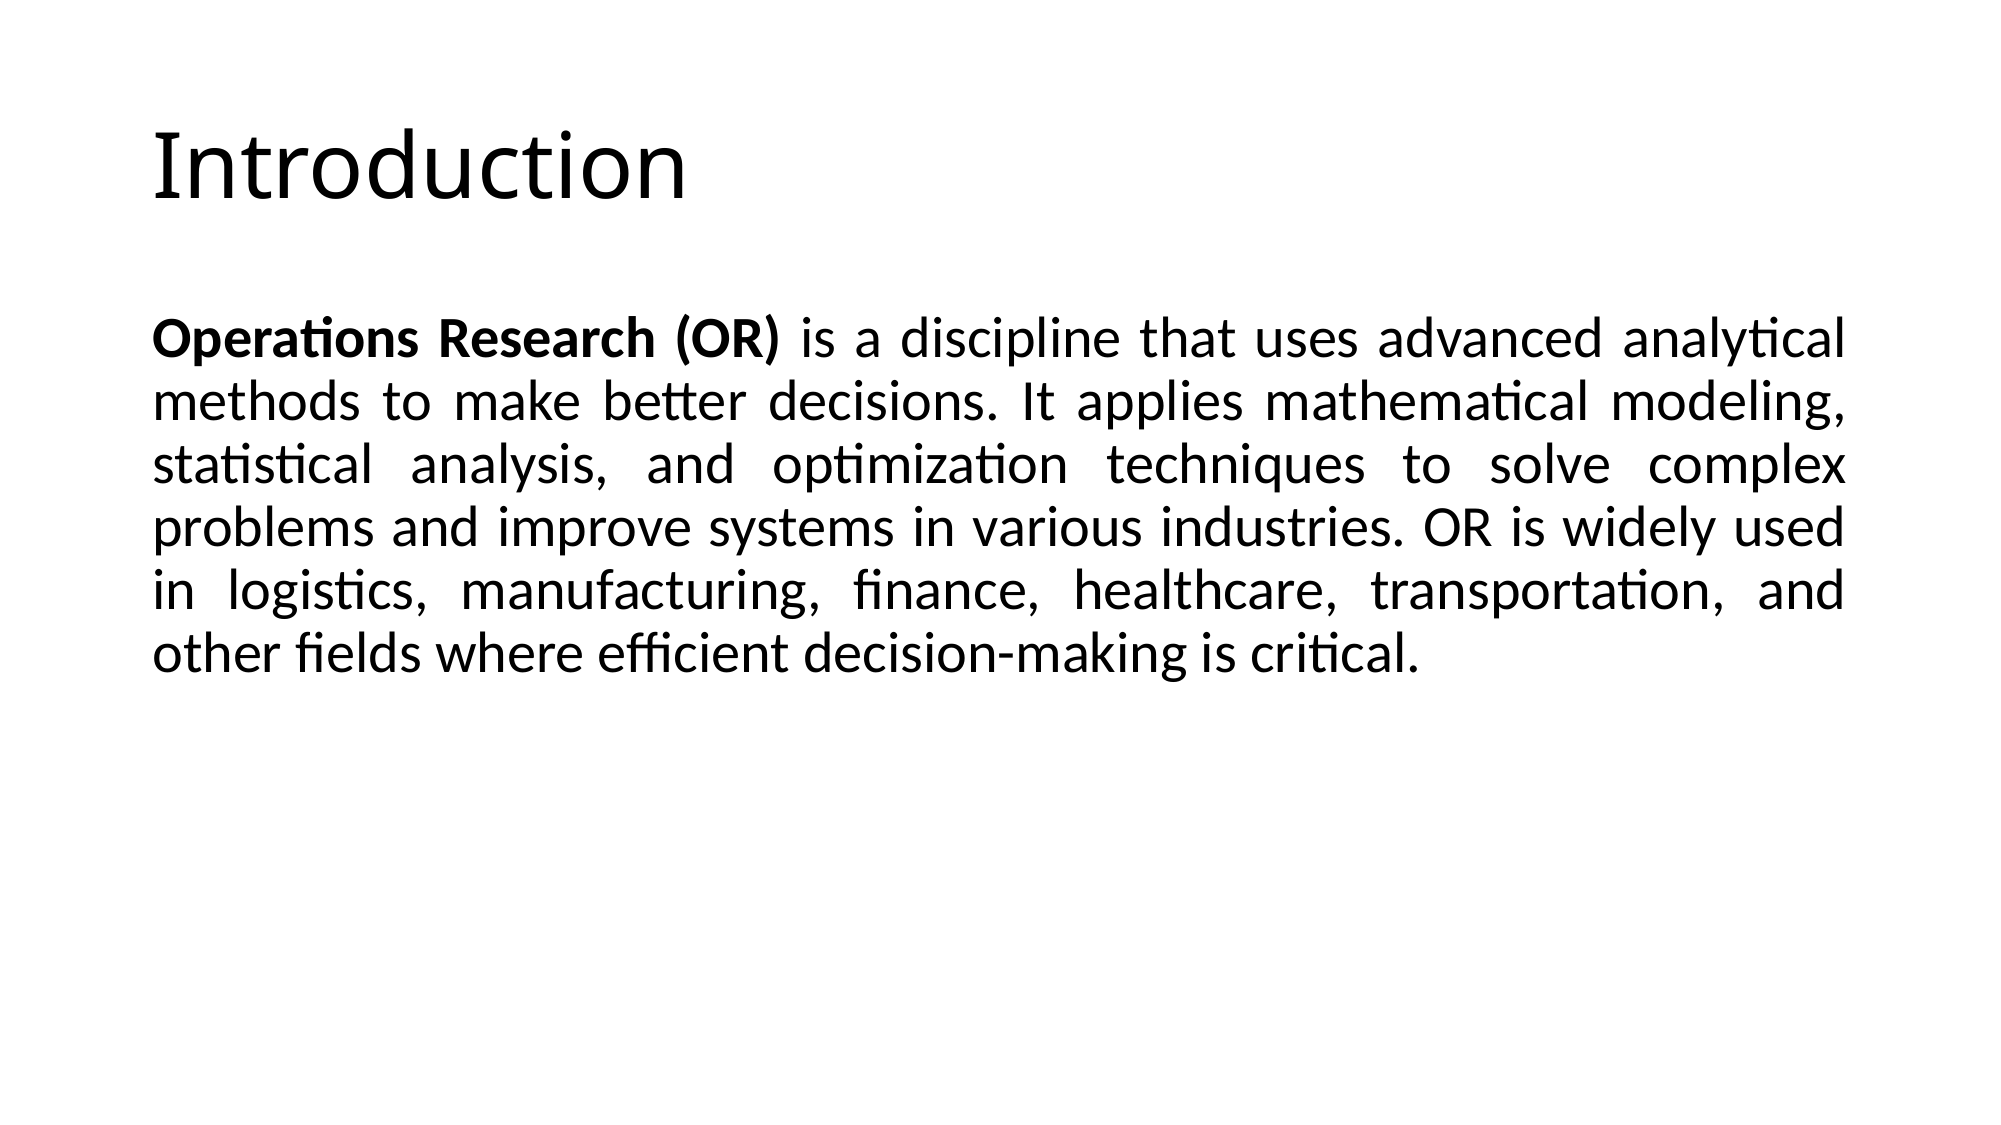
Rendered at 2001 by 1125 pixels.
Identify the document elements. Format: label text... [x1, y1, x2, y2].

title Introduction [137, 59, 1863, 278]
list Operations Research (OR) is a discipline that uses advanced analytical methods to make better decisions. It applies mathematical modeling, statistical analysis, and optimization techniques to solve complex problems and improve systems in various industries. OR is widely used in logistics, manufacturing, finance, healthcare, transportation, and other fields where efficient decision-making is critical. [137, 299, 1863, 1014]
